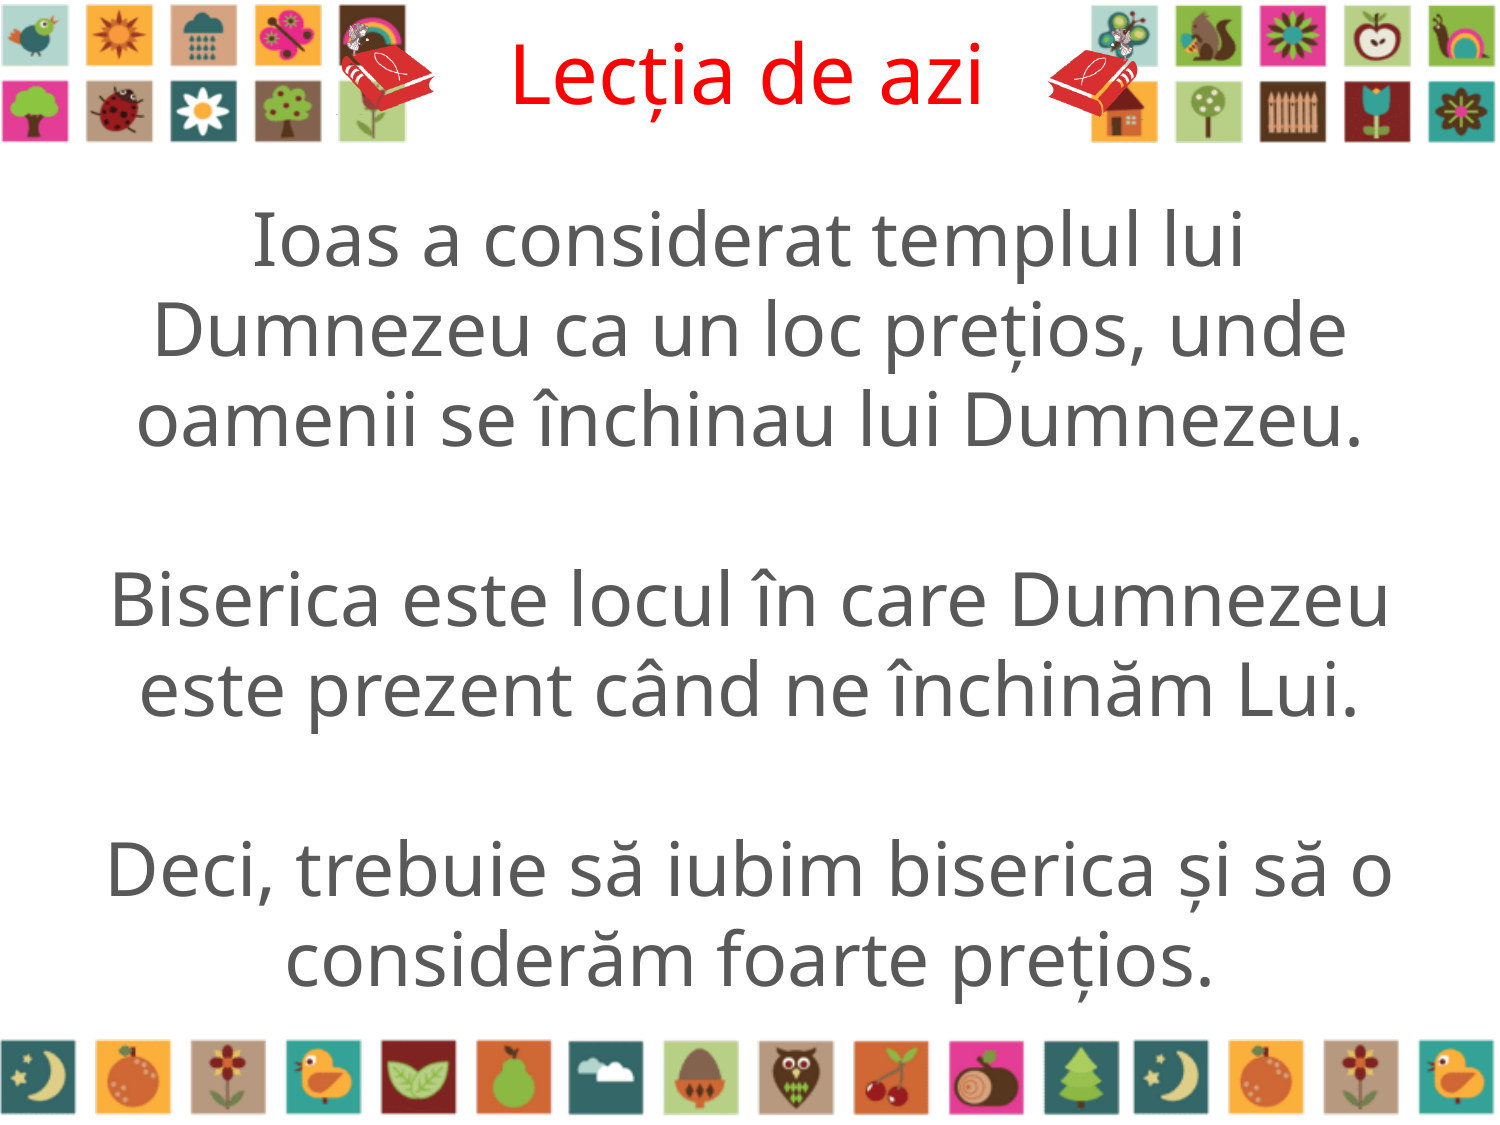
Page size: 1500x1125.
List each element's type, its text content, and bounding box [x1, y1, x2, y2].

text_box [0, 1028, 1500, 1118]
text_box Lecția de azi [425, 13, 1077, 129]
text_box Ioas a considerat templul lui Dumnezeu ca un loc prețios, unde oamenii se închinau lui Dumnezeu. Biserica este locul în care Dumnezeu este prezent când ne închinăm Lui. Deci, trebuie să iubim biserica și să o considerăm foarte prețios. [76, 184, 1424, 1010]
picture [1015, 3, 1500, 150]
picture [0, 3, 467, 150]
